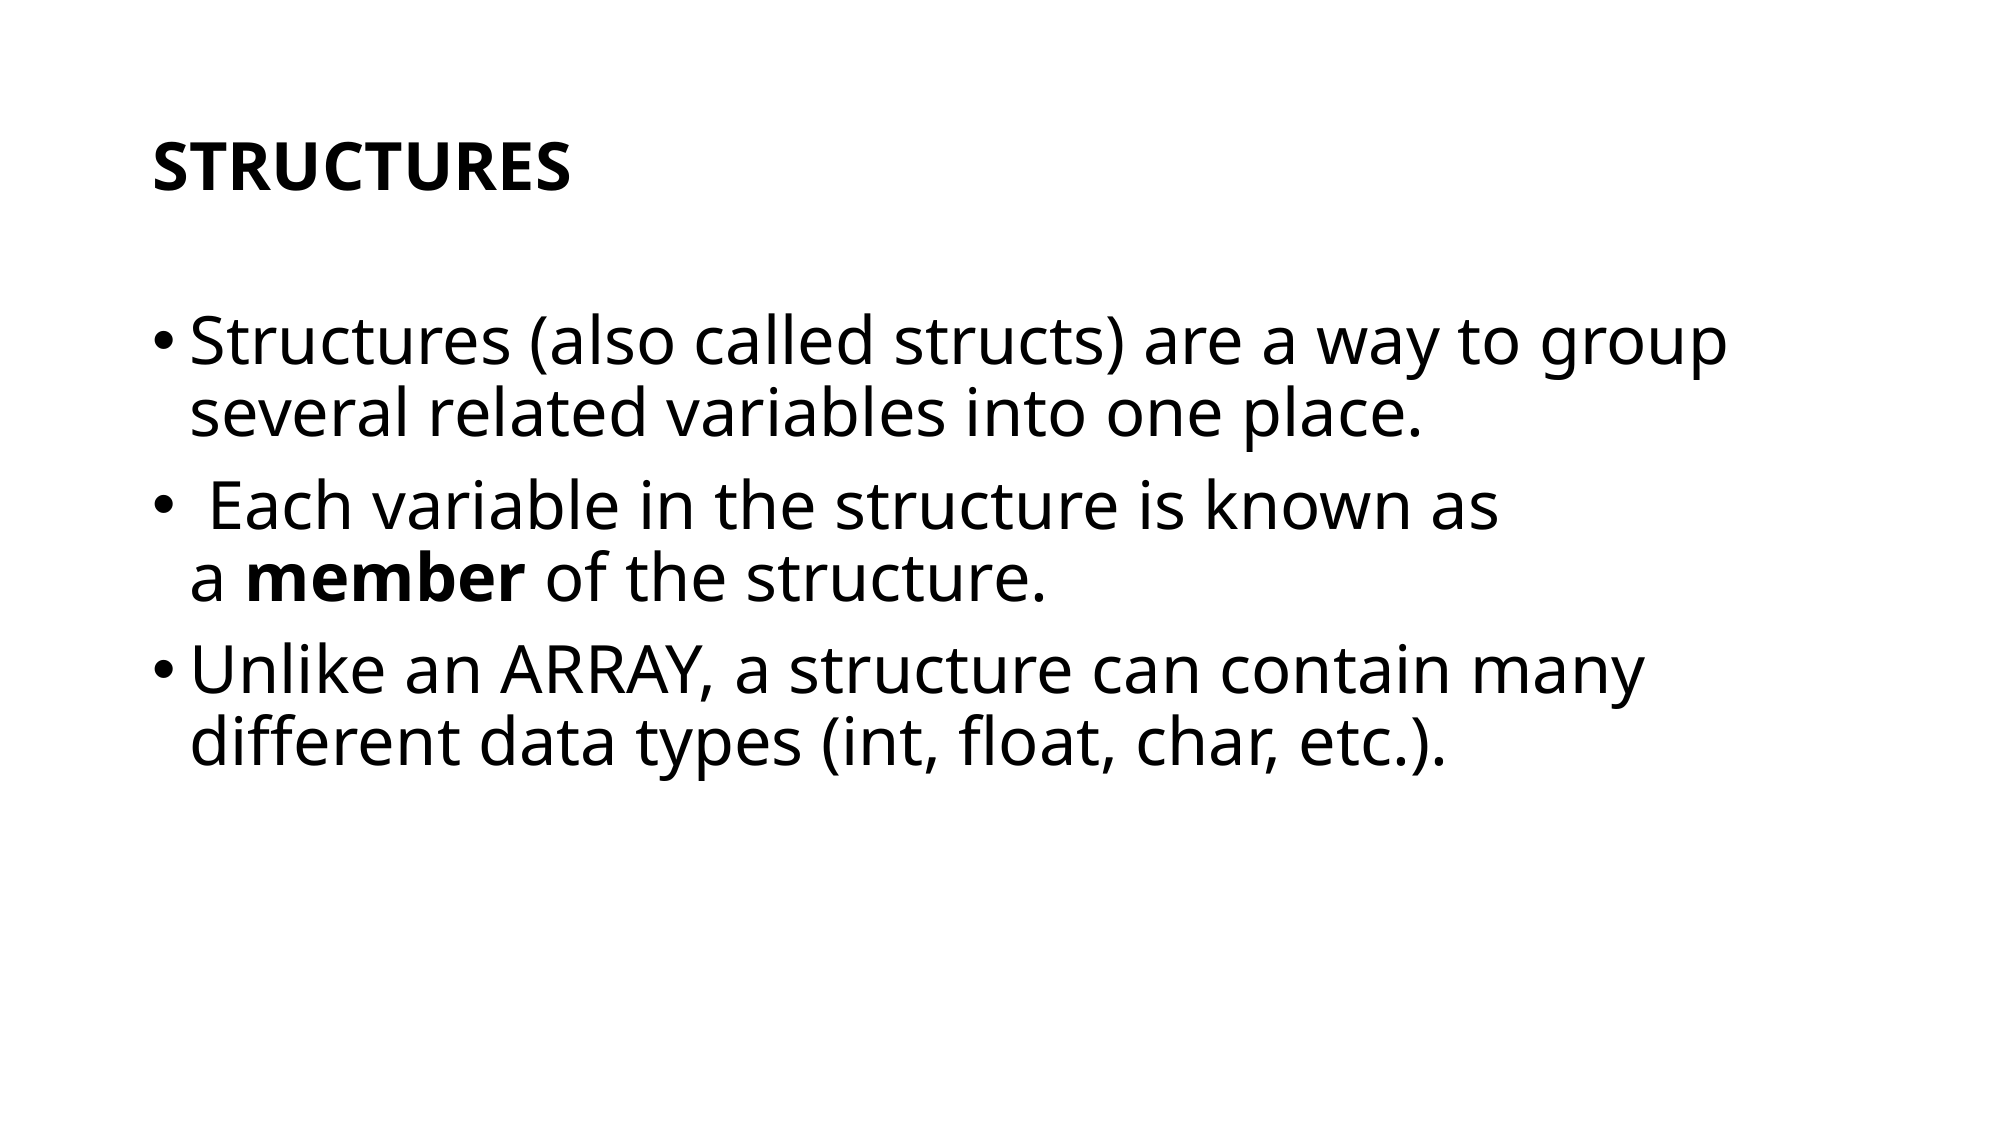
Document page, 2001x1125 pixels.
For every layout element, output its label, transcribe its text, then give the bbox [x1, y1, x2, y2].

list Structures (also called structs) are a way to group several related variables into one place. Each variable in the structure is known as a member of the structure. Unlike an ARRAY, a structure can contain many different data types (int, float, char, etc.). [137, 299, 1863, 1014]
title STRUCTURES [137, 59, 1863, 278]
